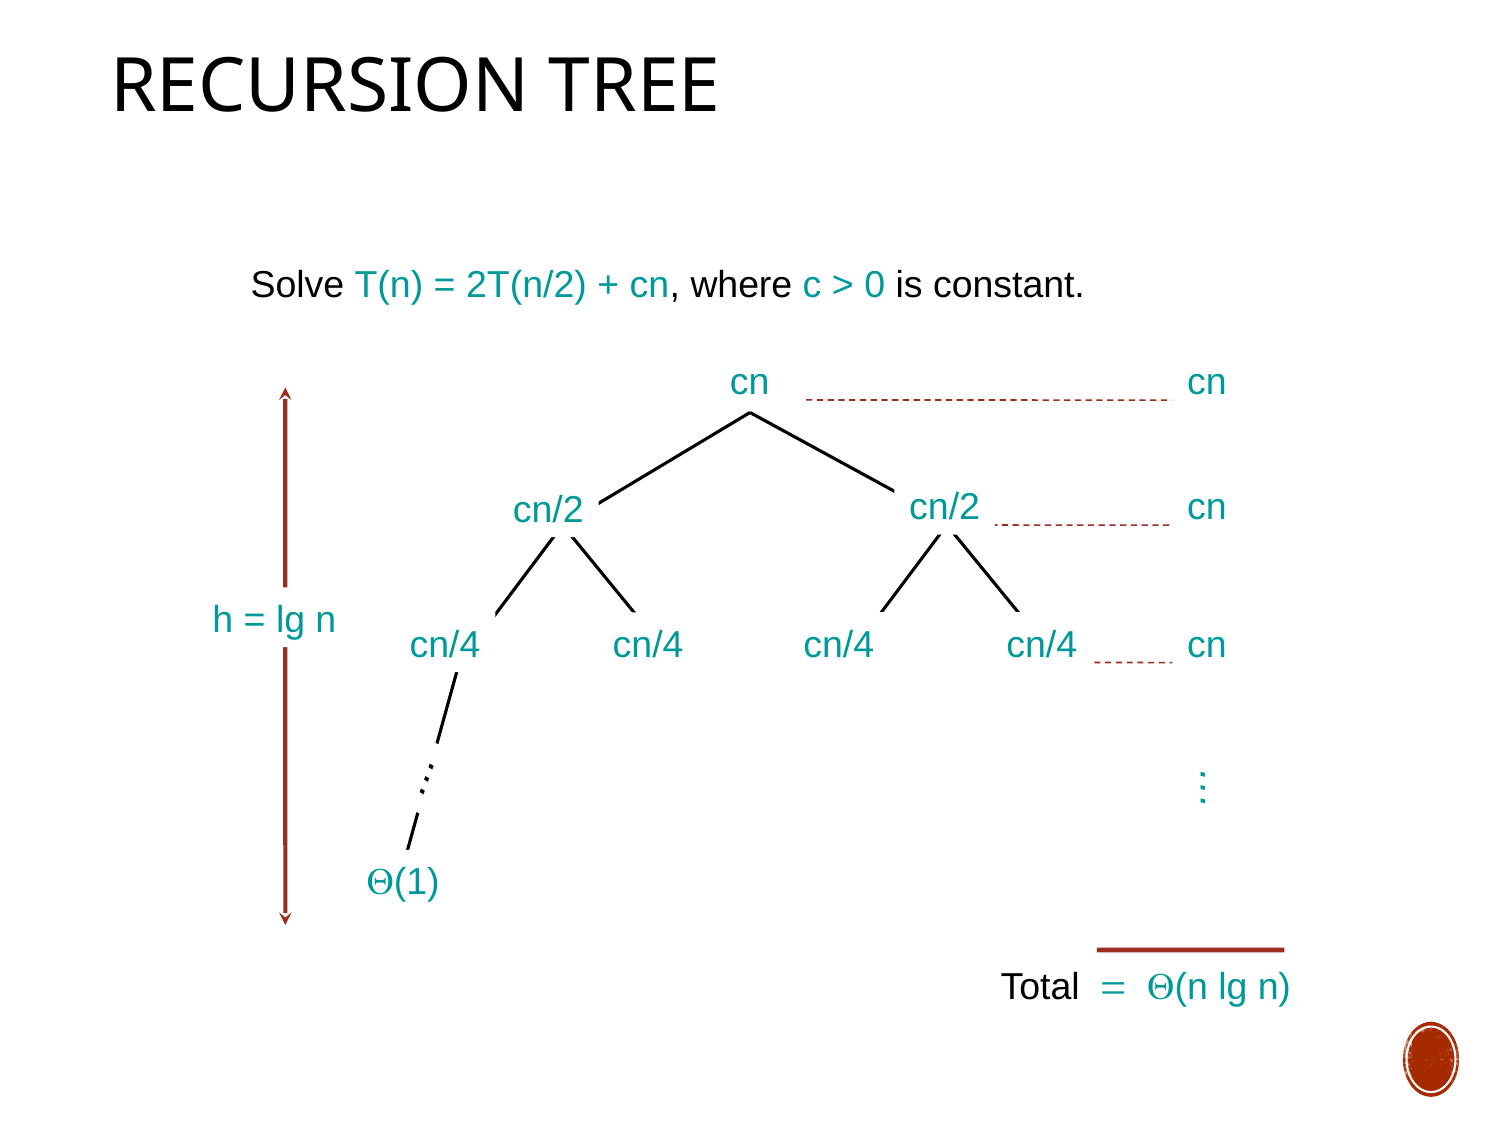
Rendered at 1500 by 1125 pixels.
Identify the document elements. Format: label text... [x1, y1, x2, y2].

text_box … [371, 728, 457, 818]
text_box cn/2 [498, 477, 599, 538]
text_box Q(1) [351, 849, 455, 910]
text_box h = lg n [197, 587, 352, 648]
text_box cn/4 [597, 612, 699, 673]
text_box cn/4 [788, 612, 889, 672]
text_box [279, 387, 292, 400]
text_box cn [1172, 349, 1242, 410]
text_box cn [715, 349, 785, 410]
text_box cn/4 [394, 612, 496, 673]
text_box [279, 912, 292, 925]
text_box cn [1172, 612, 1242, 672]
text_box cn/2 [894, 474, 995, 535]
title Recursion tree [94, 0, 1333, 220]
text_box … [1155, 750, 1221, 822]
text_box cn [1172, 474, 1242, 535]
text_box cn/4 [991, 612, 1093, 672]
text_box Total = Q(n lg n) [985, 954, 1306, 1015]
text_box Solve T(n) = 2T(n/2) + cn, where c > 0 is constant. [236, 253, 1100, 313]
